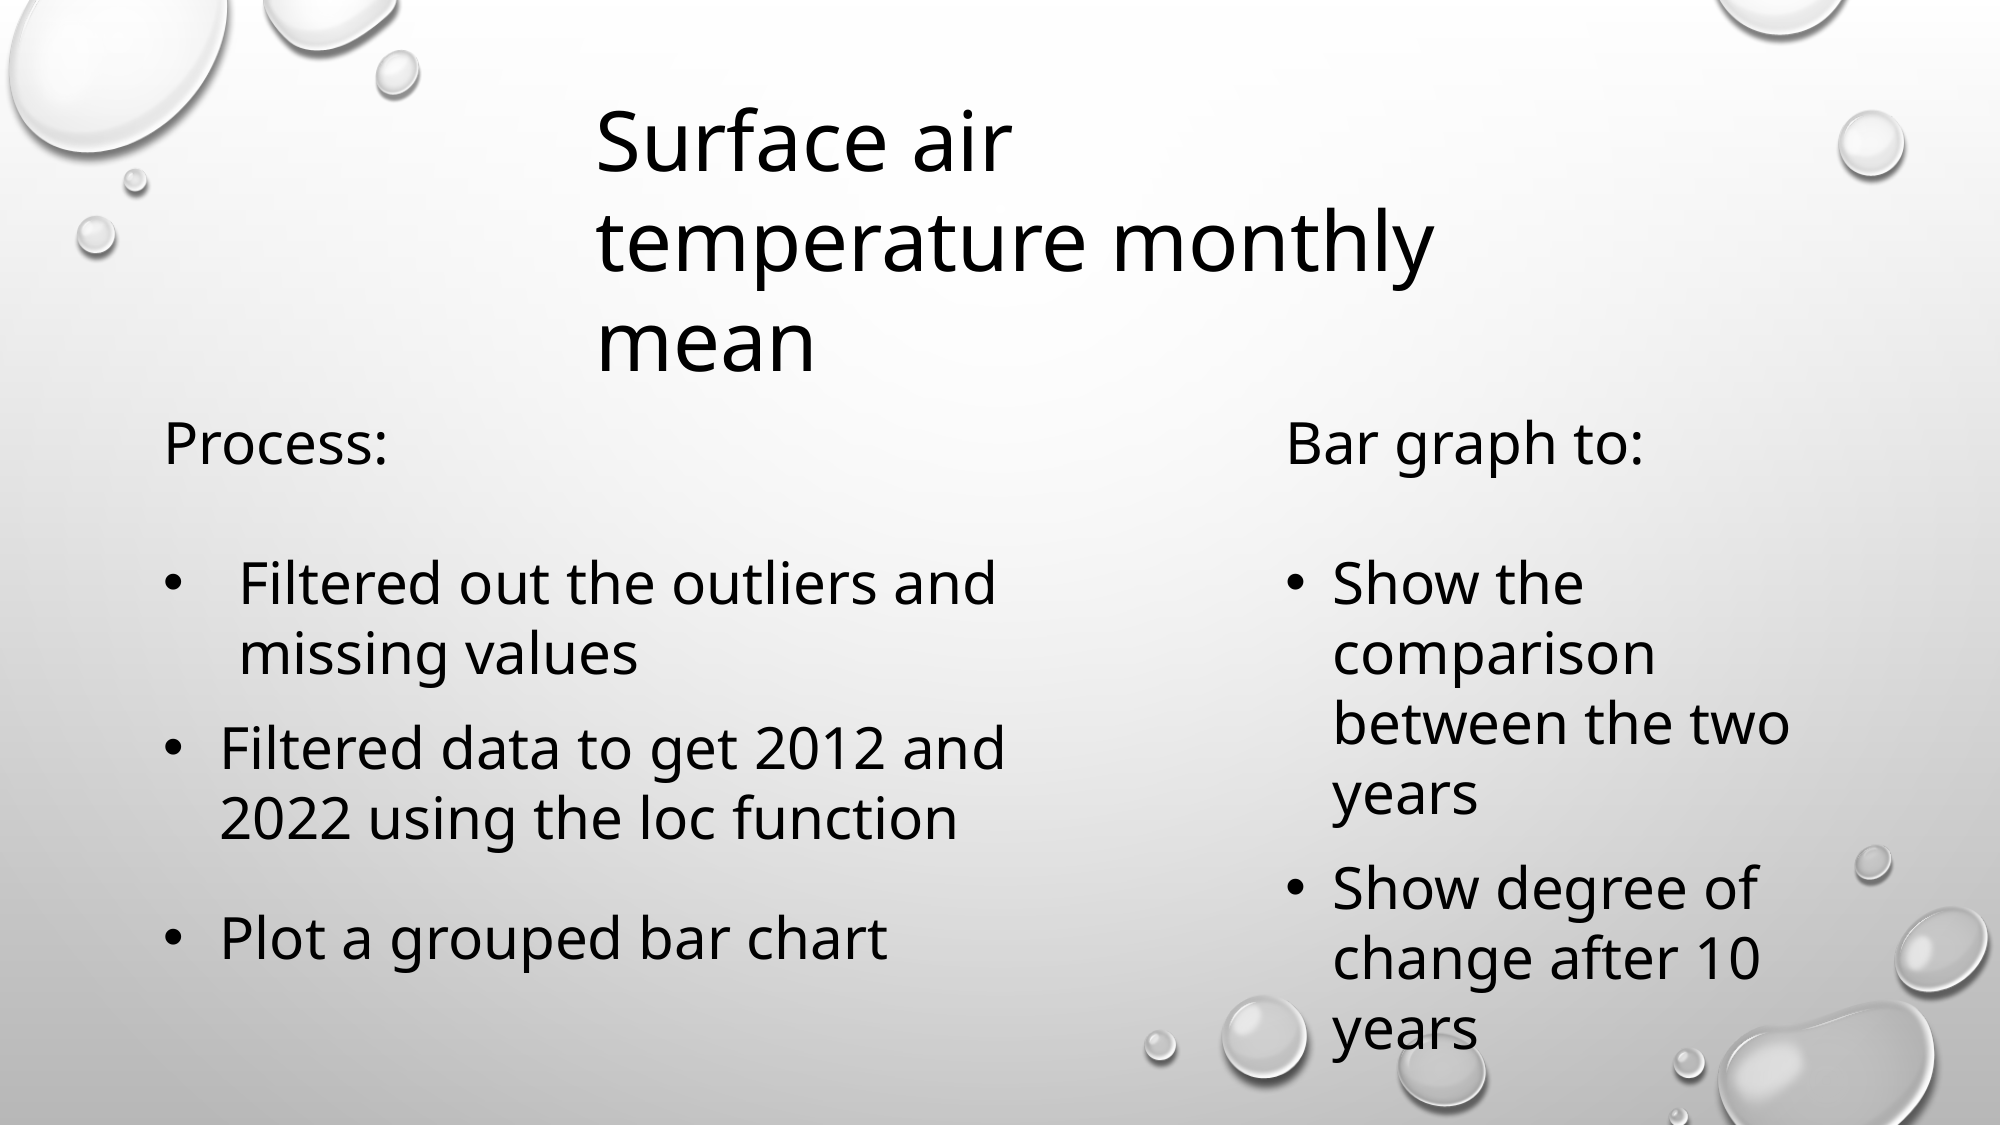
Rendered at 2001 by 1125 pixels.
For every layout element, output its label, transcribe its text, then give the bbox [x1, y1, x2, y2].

text_box Process: Filtered out the outliers and missing values Filtered data to get 2012 and 2022 using the loc function Plot a grouped bar chart [148, 398, 1149, 979]
picture [0, 0, 2000, 1125]
text_box Surface air temperature monthly mean [580, 80, 1486, 496]
text_box Bar graph to: Show the comparison between the two years Show degree of change after 10 years [1270, 398, 1852, 1069]
